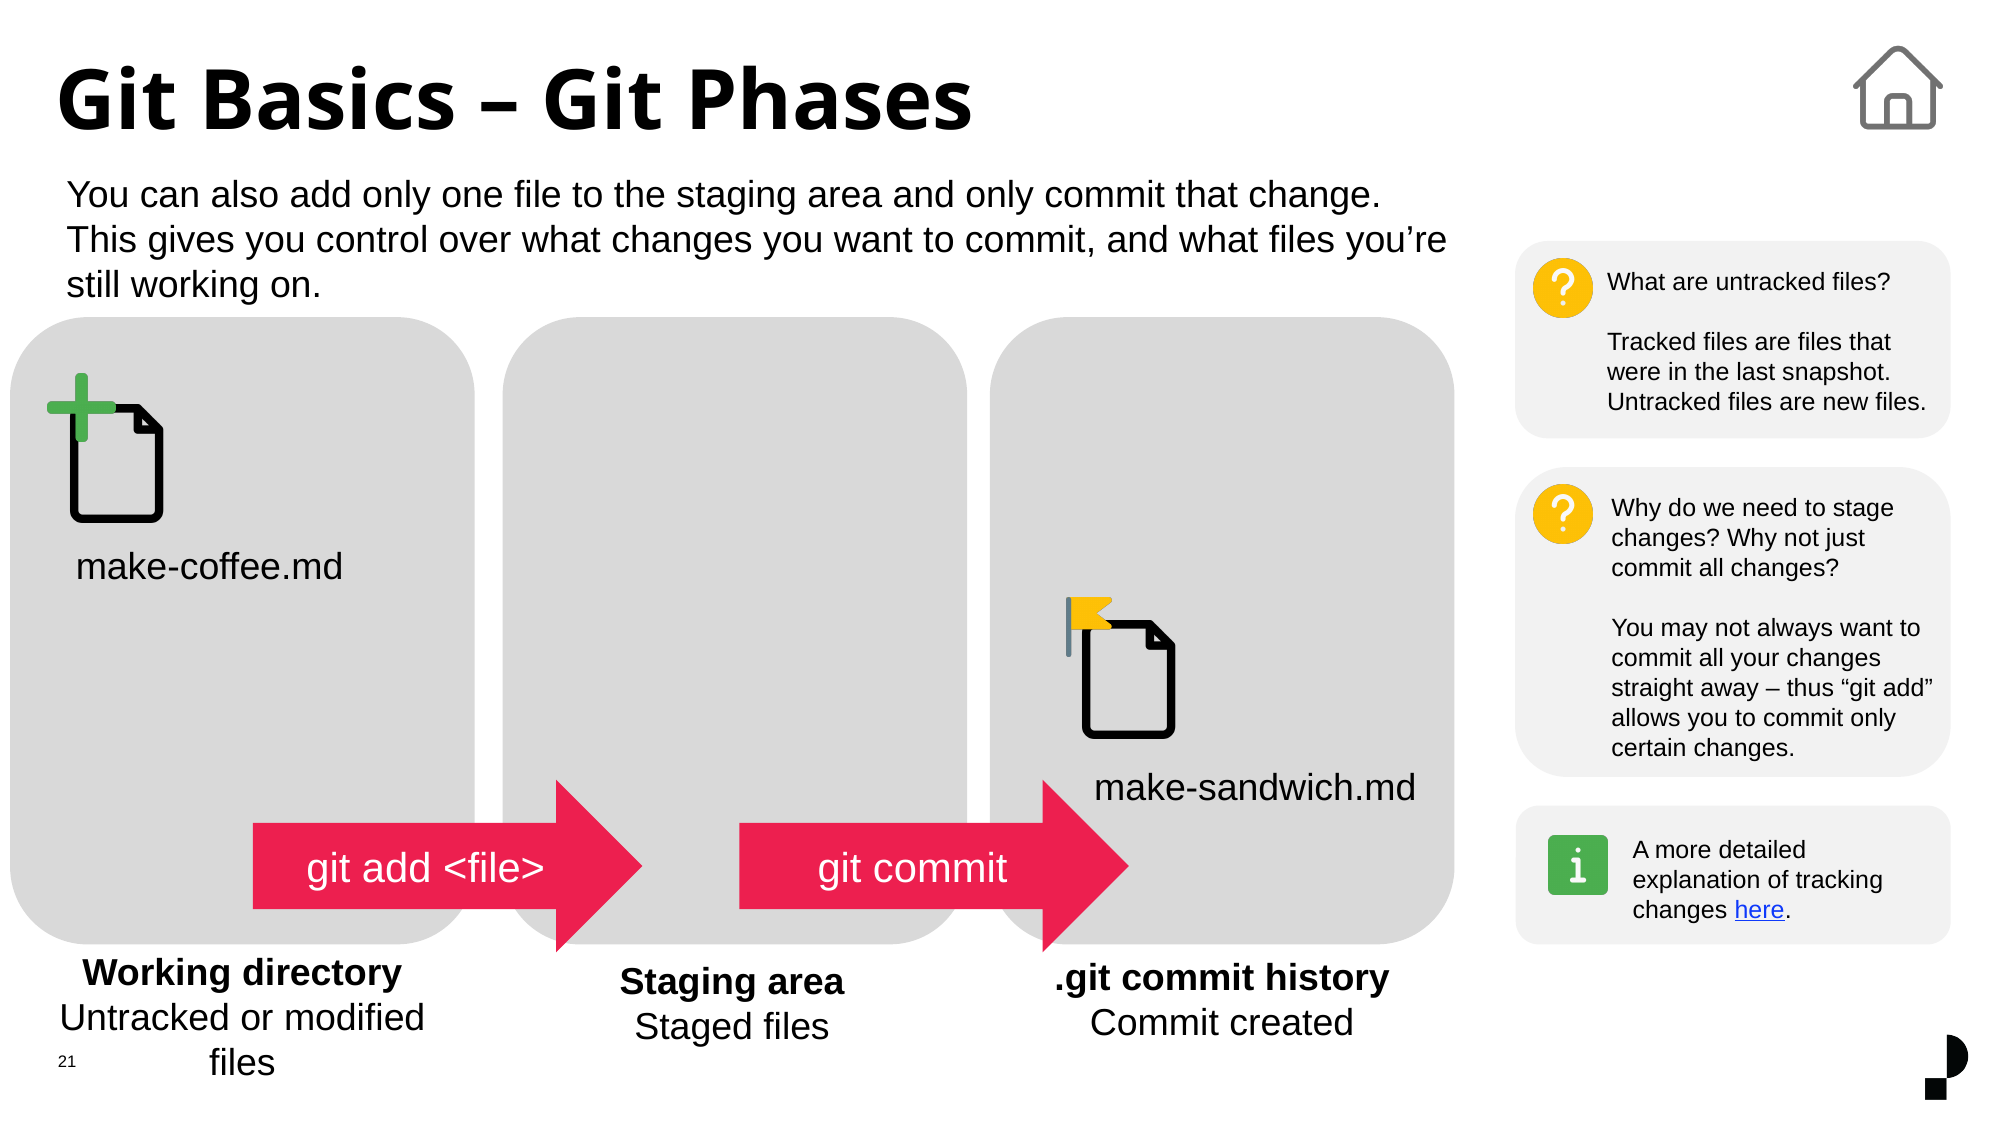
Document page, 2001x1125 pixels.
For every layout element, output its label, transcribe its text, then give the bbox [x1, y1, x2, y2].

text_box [1515, 467, 1951, 777]
list Git Basics – Git Phases [55, 57, 1943, 149]
text_box make-coffee.md [75, 542, 354, 588]
text_box Staging area Staged files [530, 956, 934, 1047]
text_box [1515, 240, 1951, 439]
text_box You can also add only one file to the staging area and only commit that change. This gives you control over what changes you want to commit, and what files you’re still working on. [66, 170, 1451, 306]
text_box Working directory Untracked or modified files [41, 948, 444, 1084]
text_box [988, 316, 1456, 946]
text_box [501, 316, 969, 946]
picture [1920, 1028, 1972, 1106]
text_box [1515, 805, 1951, 945]
text_box make-sandwich.md [1094, 762, 1433, 808]
text_box git commit [738, 777, 1131, 952]
text_box .git commit history Commit created [1020, 952, 1424, 1043]
text_box [9, 316, 476, 946]
picture [1059, 597, 1188, 739]
text_box git add <file> [251, 777, 644, 955]
picture [47, 373, 176, 523]
picture [1853, 43, 1943, 132]
